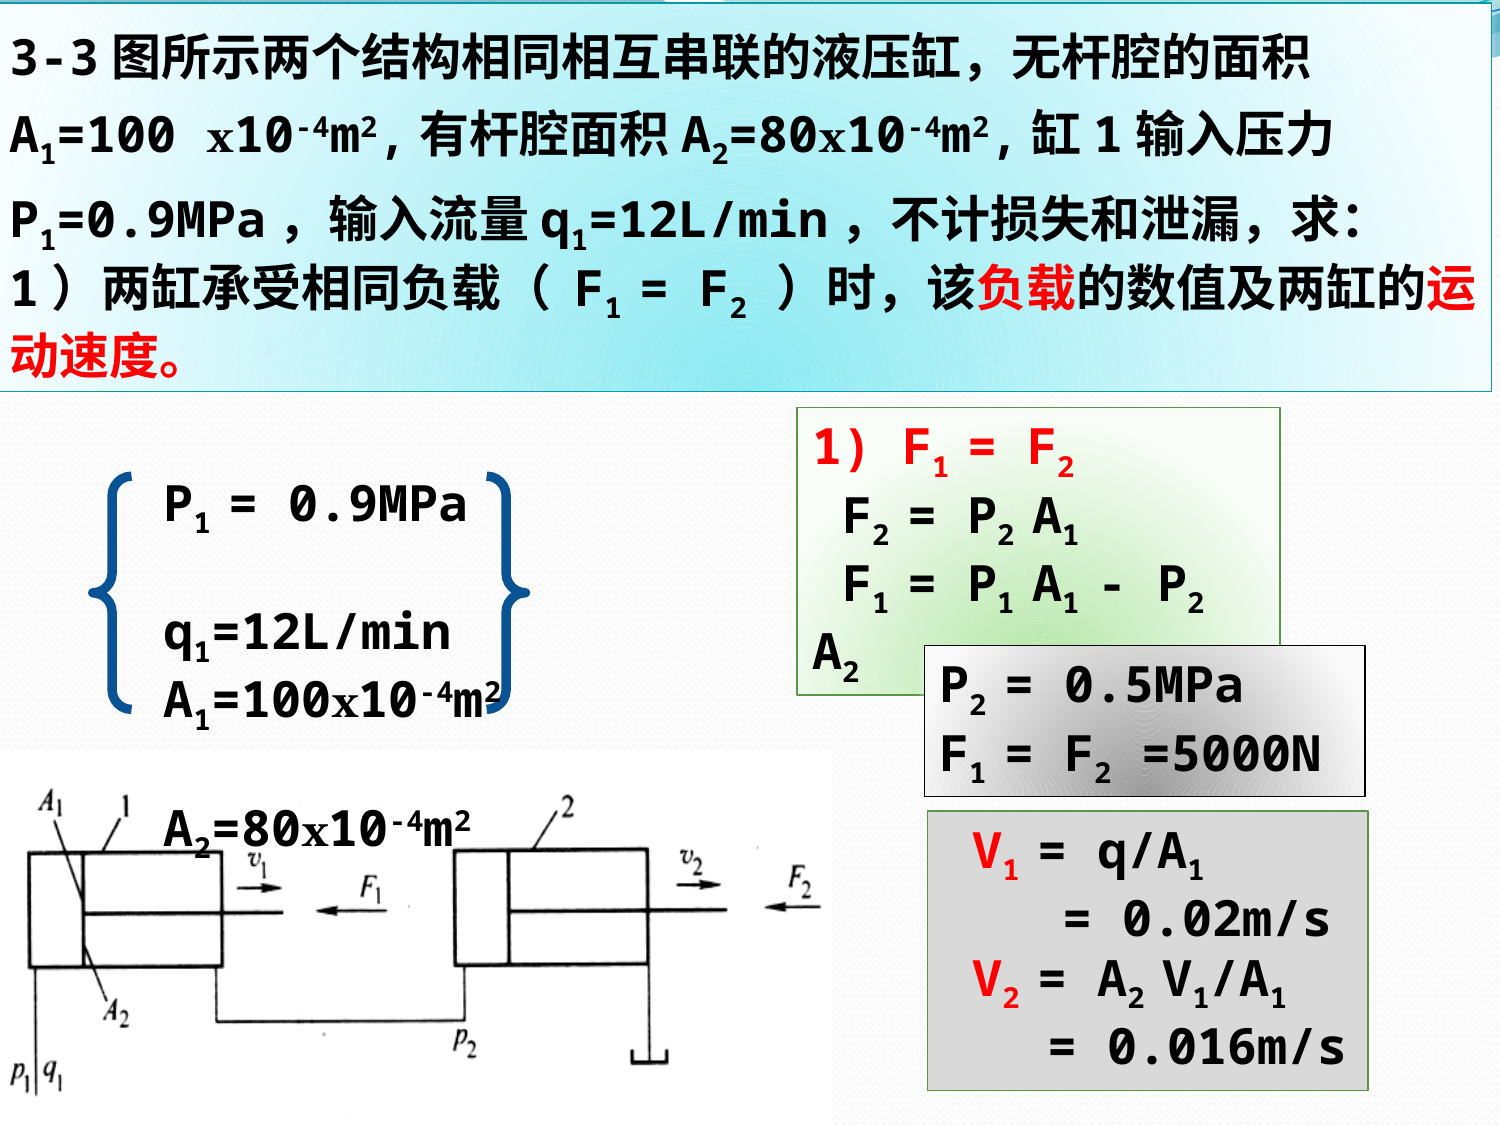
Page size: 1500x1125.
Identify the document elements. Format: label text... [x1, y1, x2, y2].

picture [0, 750, 832, 1125]
text_box V1 = q/A1 = 0.02m/s V2 = A2 V1/A1 = 0.016m/s [927, 810, 1369, 1091]
text_box P2 = 0.5MPa F1 = F2 =5000N [924, 645, 1366, 797]
text_box [91, 475, 148, 711]
text_box 3-3图所示两个结构相同相互串联的液压缸，无杆腔的面积A1=100 ⅹ10-4m2,有杆腔面积A2=80ⅹ10-4m2,缸1输入压力P1=0.9MPa，输入流量q1=12L/min，不计损失和泄漏，求： 1）两缸承受相同负载（ F1 = F2 ）时，该负载的数值及两缸的运动速度。 [0, 2, 1492, 392]
text_box P1 = 0.9MPa q1=12L/min A1=100ⅹ10-4m2 A2=80ⅹ10-4m2 [148, 463, 551, 749]
text_box 1) F1 = F2 F2 = P2 A1 F1 = P1 A1 - P2 A2 [796, 407, 1281, 696]
